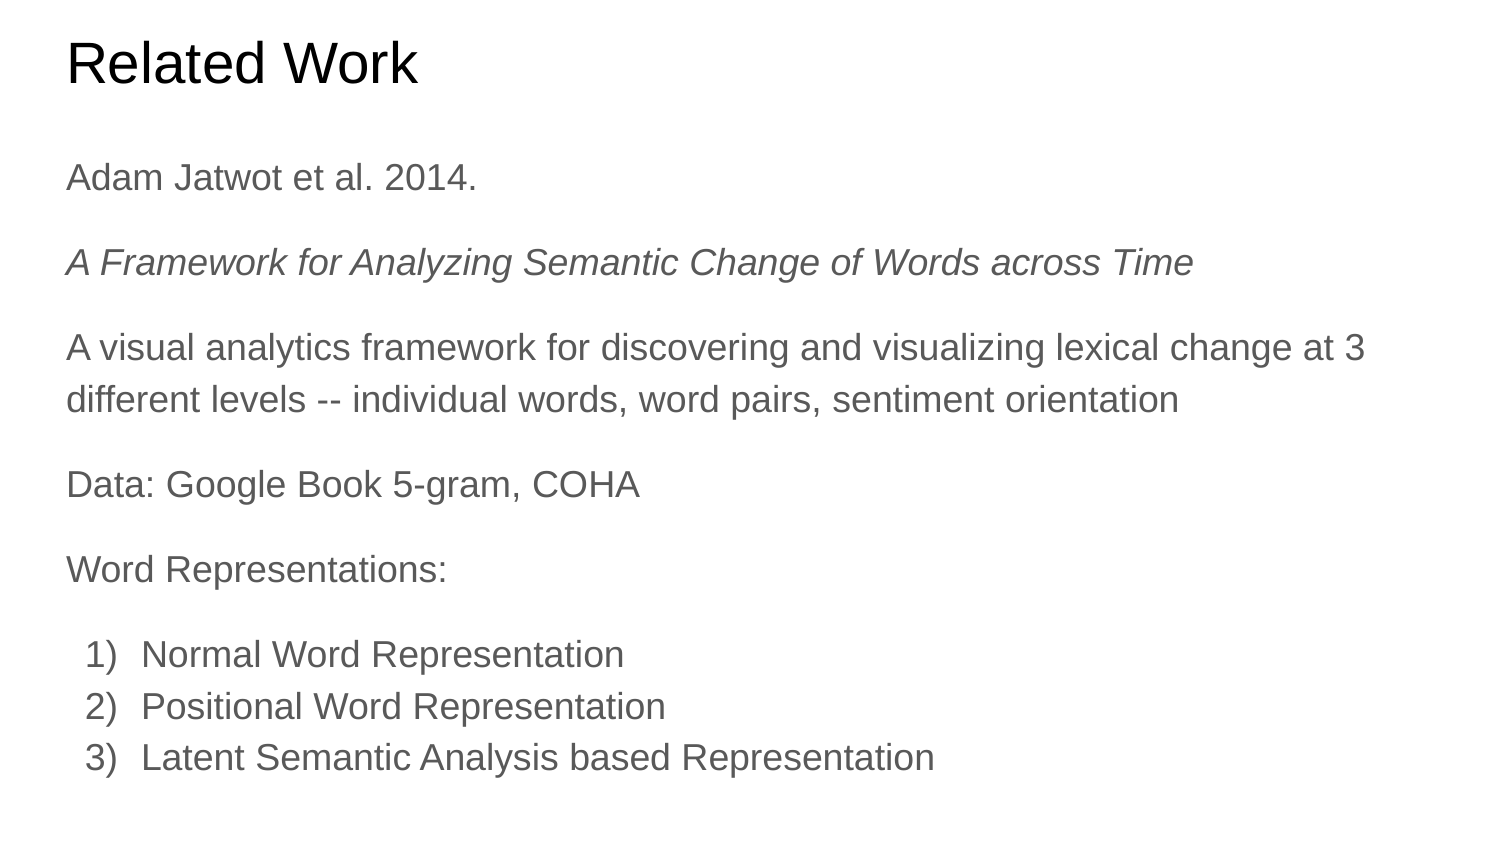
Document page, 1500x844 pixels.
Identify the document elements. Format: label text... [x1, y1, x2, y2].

list Adam Jatwot et al. 2014. A Framework for Analyzing Semantic Change of Words across Time A visual analytics framework for discovering and visualizing lexical change at 3 different levels -- individual words, word pairs, sentiment orientation Data: Google Book 5-gram, COHA Word Representations: Normal Word Representation Positional Word Representation Latent Semantic Analysis based Representation [51, 131, 1449, 825]
title Related Work [51, 10, 1449, 105]
